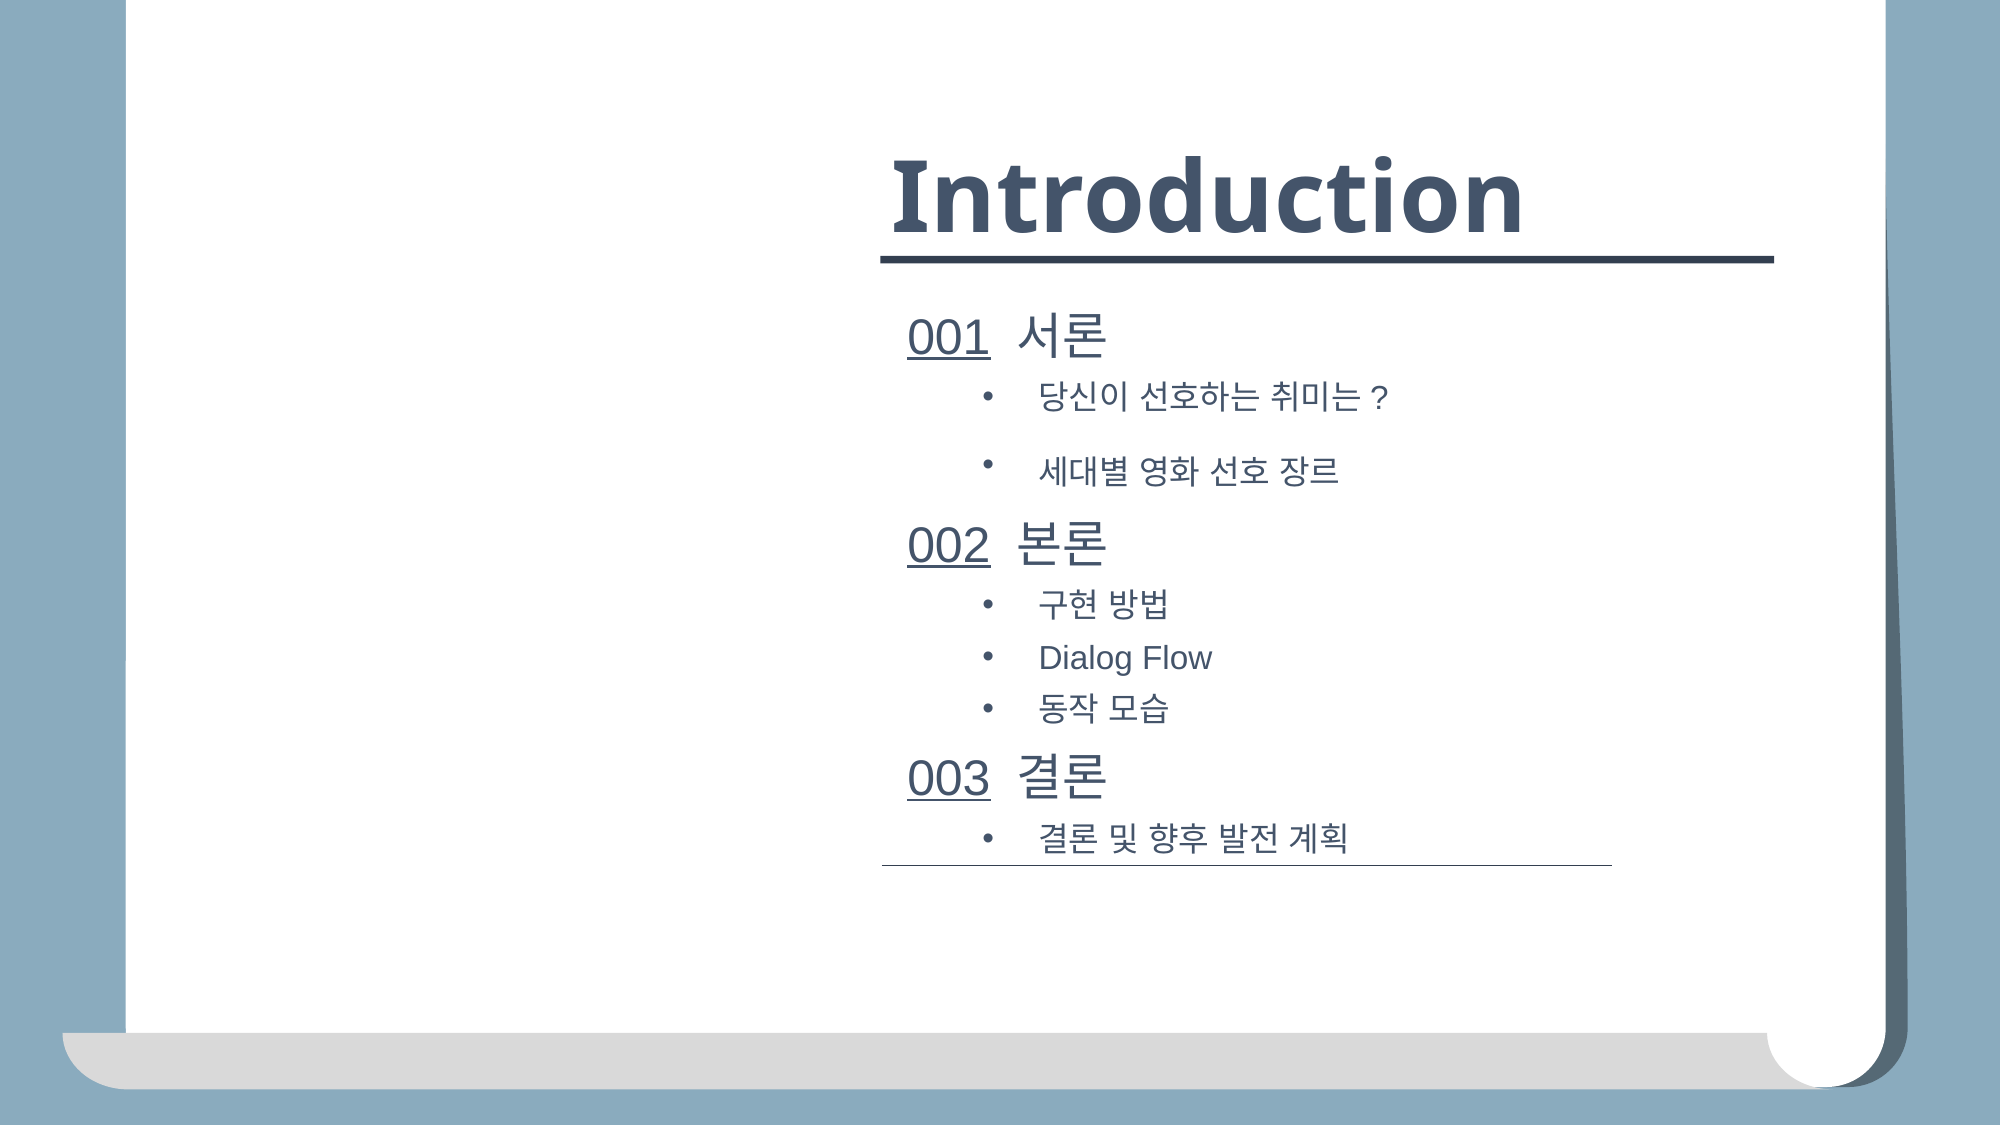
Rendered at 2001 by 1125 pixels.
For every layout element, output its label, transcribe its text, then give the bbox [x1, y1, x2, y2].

text_box [1833, 195, 1909, 1089]
text_box [879, 255, 1775, 264]
text_box [124, 0, 1887, 1088]
text_box 001 서론 당신이 선호하는 취미는? 세대별 영화 선호 장르 002 본론 구현 방법 Dialog Flow 동작 모습 003 결론 결론 및 향후 발전 계획 [892, 279, 1833, 866]
text_box [61, 1031, 1833, 1091]
text_box Introduction [877, 125, 1591, 260]
